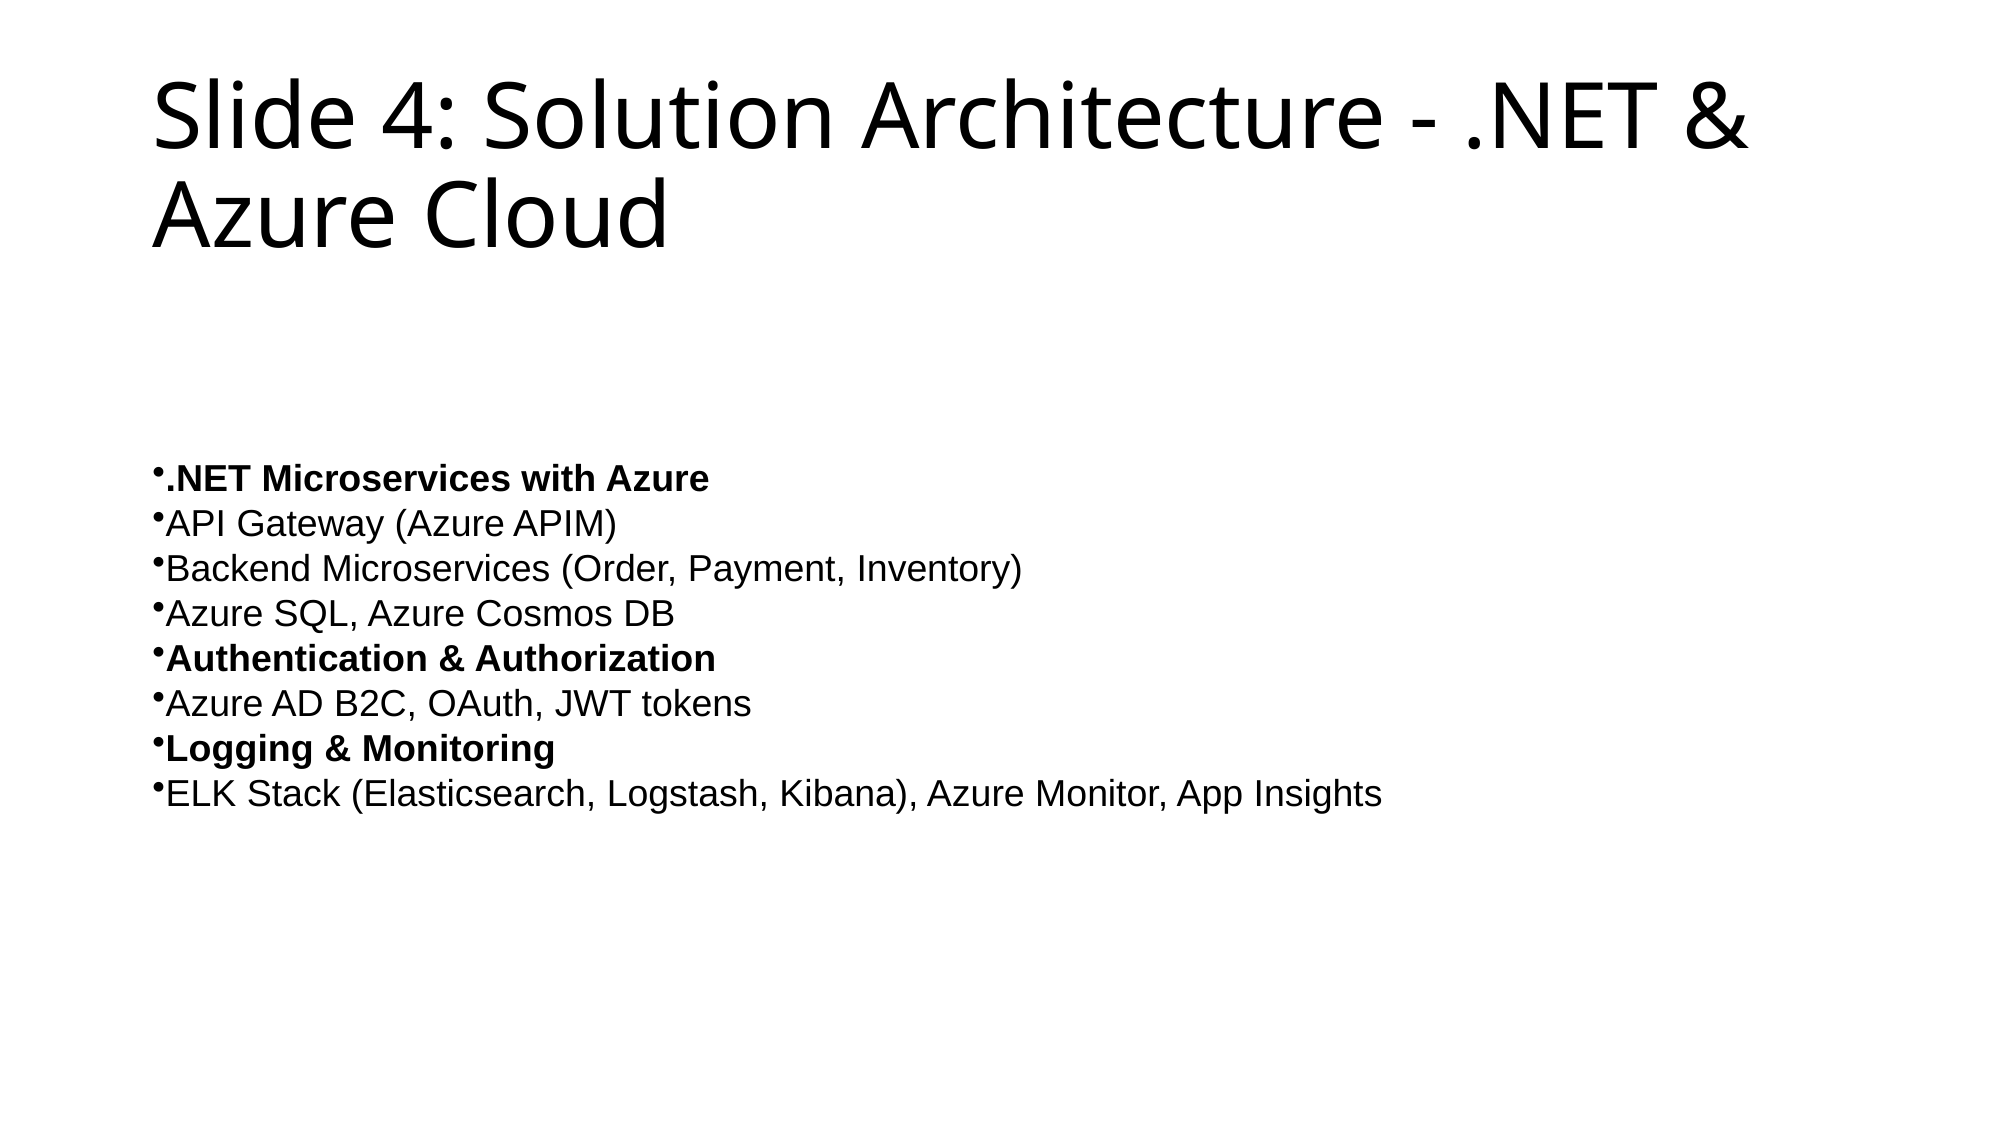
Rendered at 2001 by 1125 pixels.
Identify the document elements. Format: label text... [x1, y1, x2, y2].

title Slide 4: Solution Architecture - .NET & Azure Cloud [137, 59, 1863, 278]
list .NET Microservices with Azure API Gateway (Azure APIM) Backend Microservices (Order, Payment, Inventory) Azure SQL, Azure Cosmos DB Authentication & Authorization Azure AD B2C, OAuth, JWT tokens Logging & Monitoring ELK Stack (Elasticsearch, Logstash, Kibana), Azure Monitor, App Insights [137, 329, 1863, 983]
